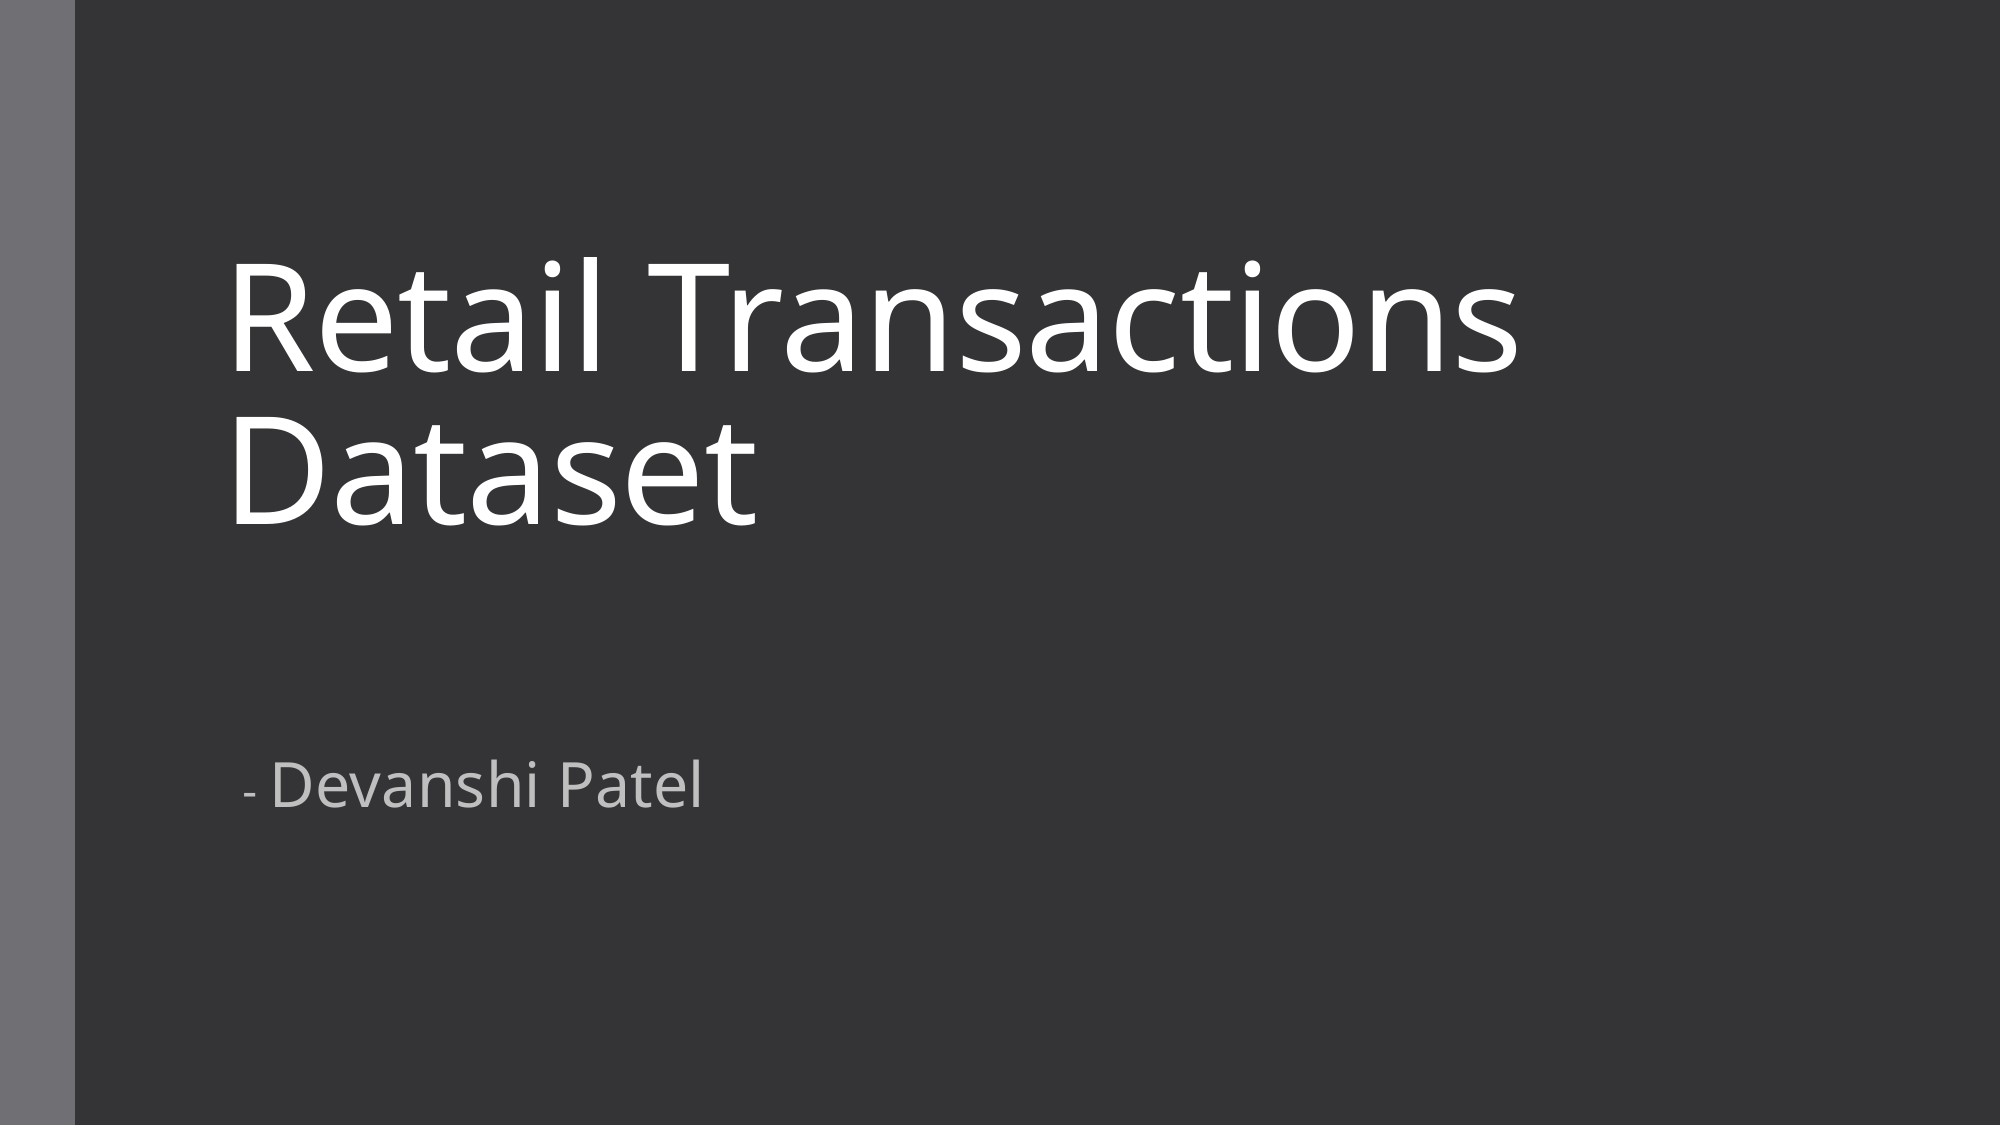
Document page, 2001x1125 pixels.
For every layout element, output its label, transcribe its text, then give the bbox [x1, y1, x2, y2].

subtitle - Devanshi Patel [227, 742, 1773, 947]
title Retail Transactions Dataset [206, 124, 1752, 563]
